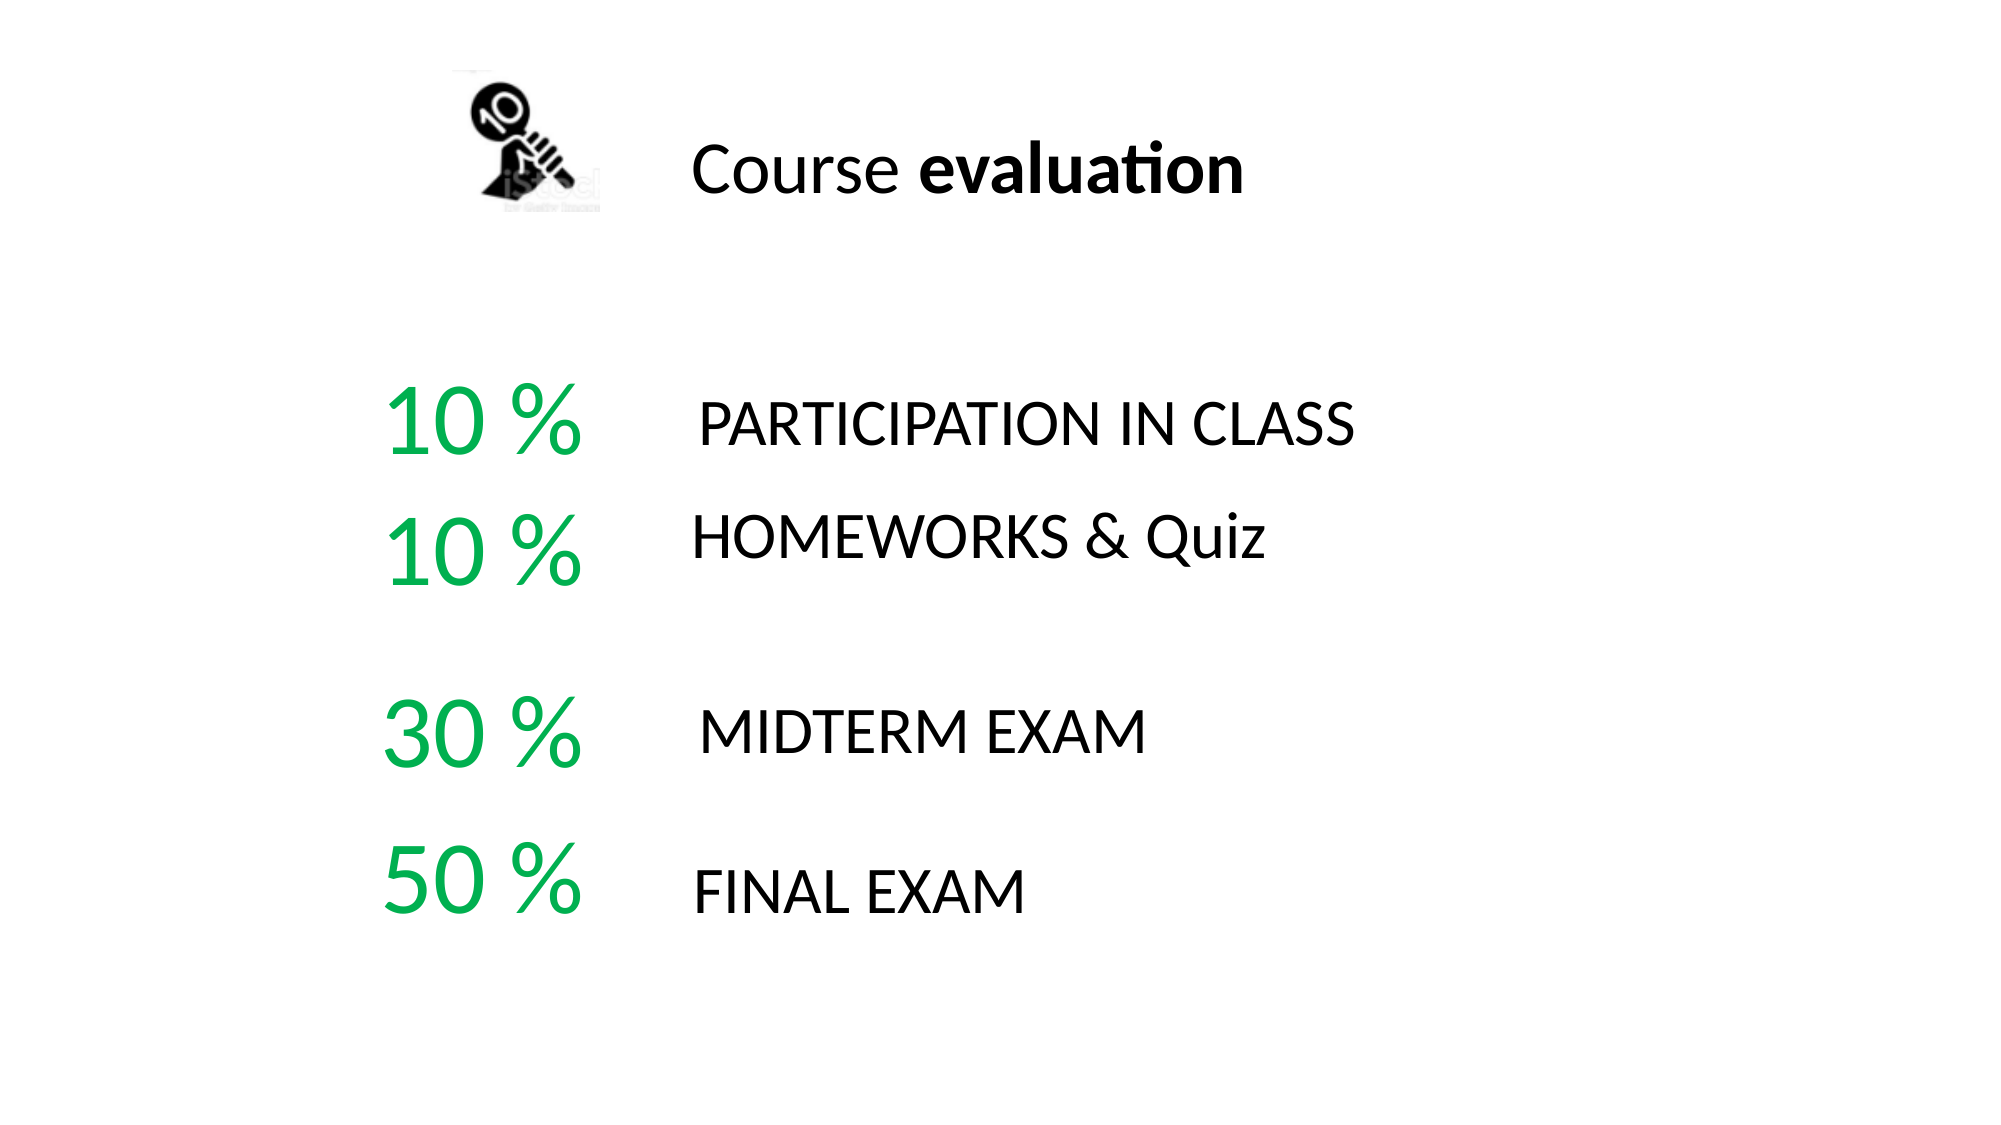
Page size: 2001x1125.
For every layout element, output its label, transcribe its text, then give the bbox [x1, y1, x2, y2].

text_box Course evaluation [676, 111, 1262, 217]
text_box HOMEWORKS & Quiz [672, 484, 1286, 580]
text_box 10 % [364, 342, 601, 473]
text_box 30 % [364, 656, 601, 797]
text_box FINAL EXAM [676, 839, 1046, 935]
text_box 50 % [364, 801, 601, 942]
text_box PARTICIPATION IN CLASS [630, 371, 1426, 467]
picture [451, 70, 600, 212]
text_box 10 % [364, 473, 601, 614]
text_box MIDTERM EXAM [672, 679, 1175, 774]
